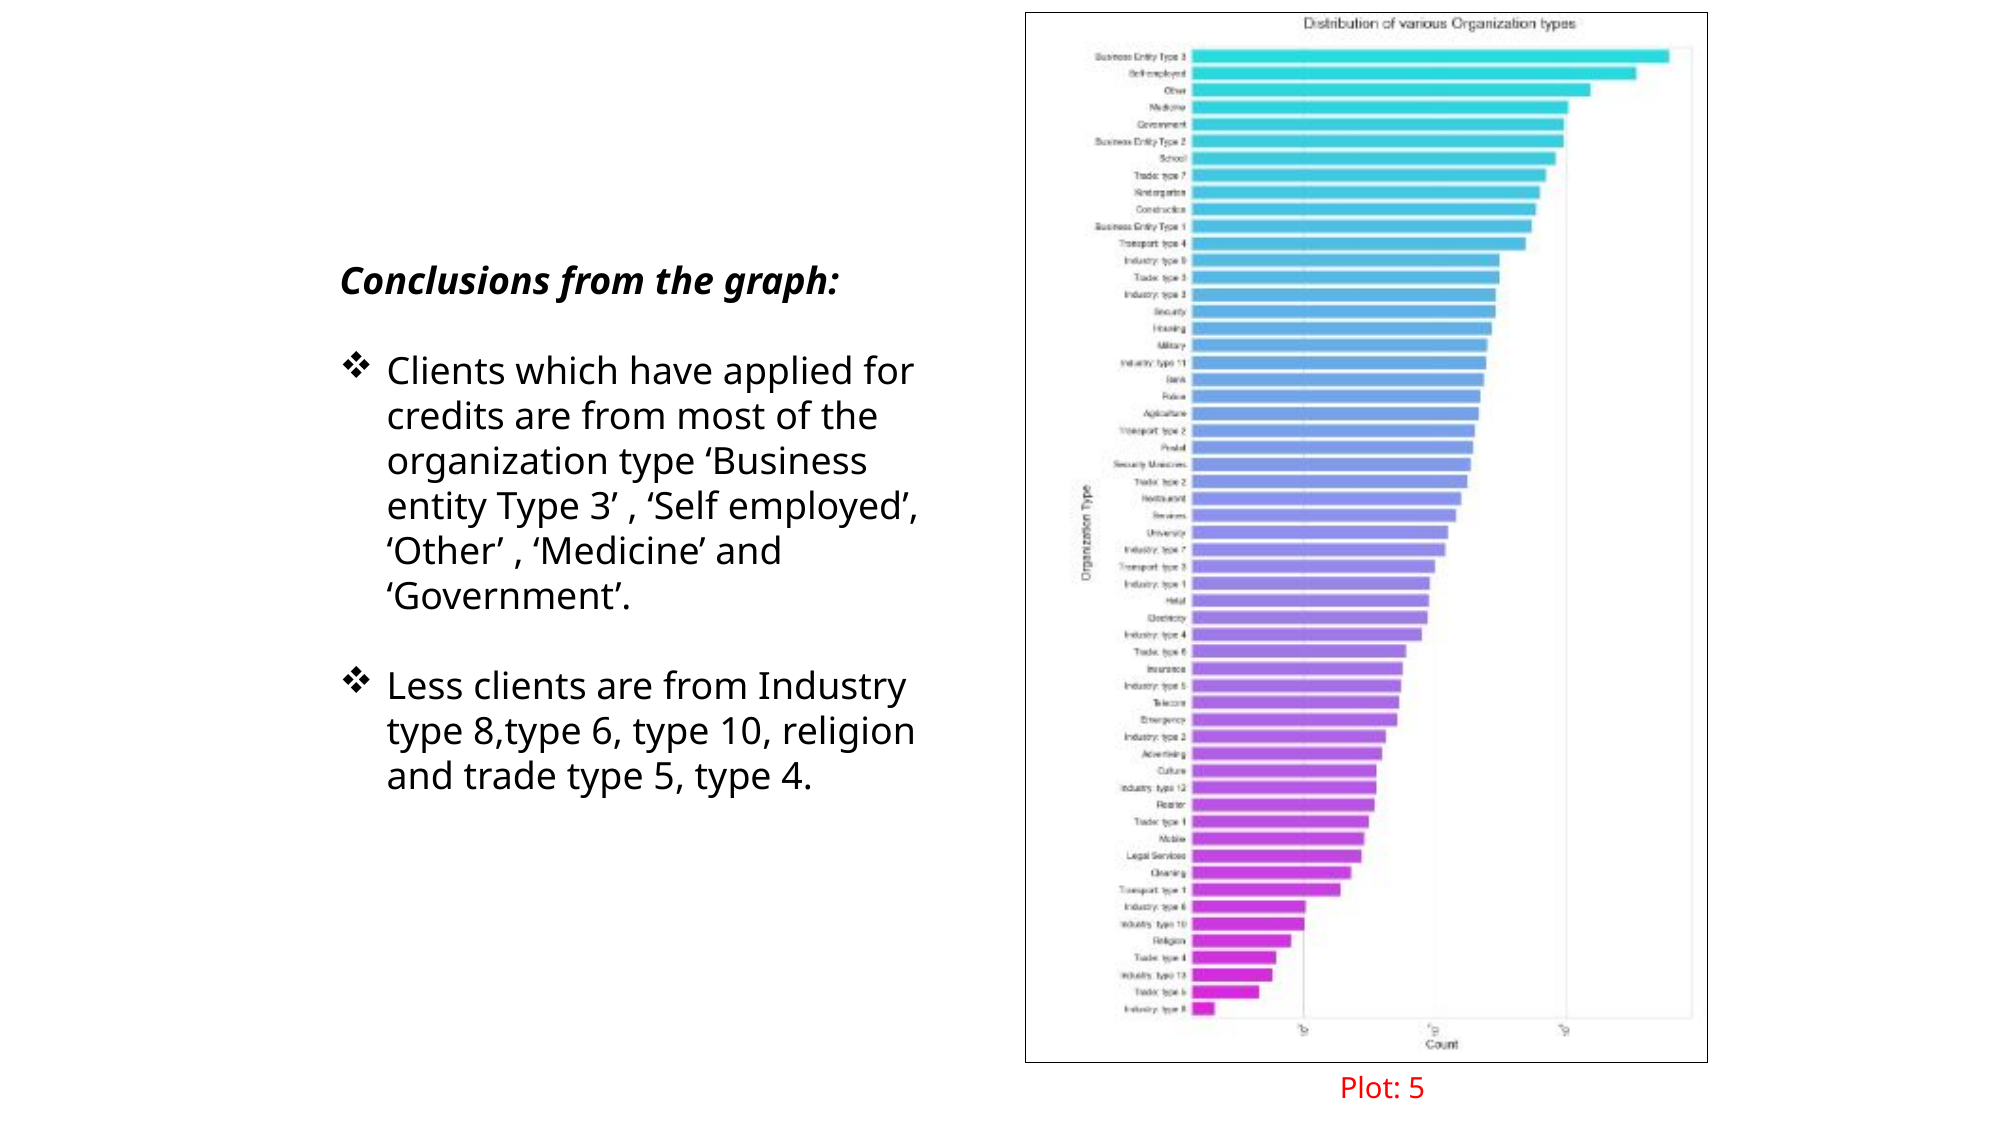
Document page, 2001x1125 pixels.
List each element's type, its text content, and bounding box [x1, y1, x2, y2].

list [1024, 11, 1709, 1063]
text_box Conclusions from the graph: Clients which have applied for credits are from most of the organization type ‘Business entity Type 3’ , ‘Self employed’, ‘Other’ , ‘Medicine’ and ‘Government’. Less clients are from Industry type 8,type 6, type 10, religion and trade type 5, type 4. [324, 249, 938, 850]
text_box Plot: 5 [1324, 1063, 1488, 1113]
